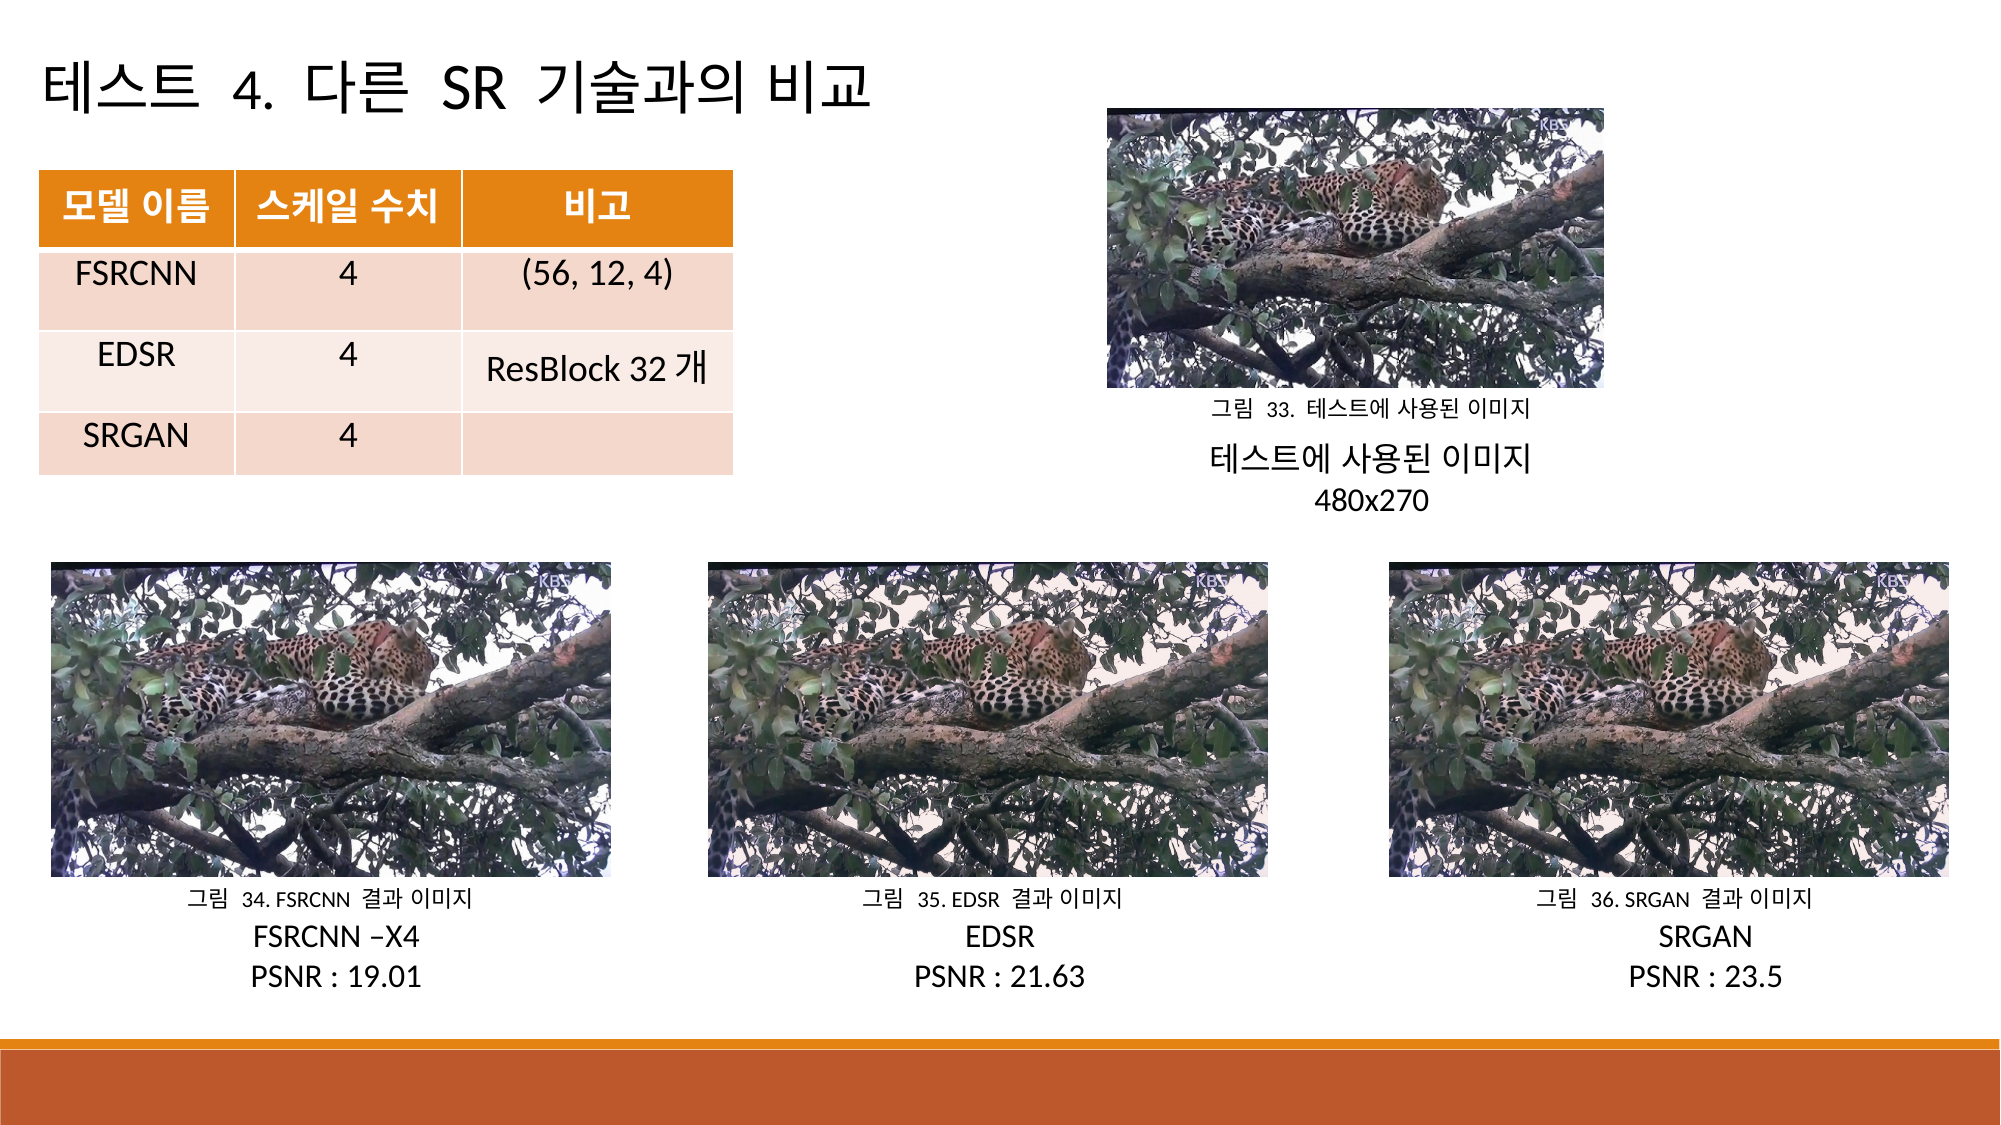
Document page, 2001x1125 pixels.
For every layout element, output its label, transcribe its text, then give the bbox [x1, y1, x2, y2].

table_header 비고 [463, 170, 733, 247]
table_cell ResBlock 32개 [463, 332, 733, 411]
text_box SRGAN PSNR : 23.5 [1420, 907, 1991, 1002]
text_box 그림 36. SRGAN 결과 이미지 [1340, 876, 2000, 920]
table_cell 4 [236, 332, 461, 411]
table_cell 4 [236, 413, 461, 475]
table_cell FSRCNN [39, 253, 234, 330]
table_header 모델 이름 [39, 170, 234, 247]
text_box 그림 34. FSRCNN 결과 이미지 [0, 876, 665, 920]
text_box 테스트에 사용된 이미지 480x270 [1086, 431, 1657, 526]
table_cell (56, 12, 4) [463, 253, 733, 330]
picture [50, 561, 611, 878]
picture [707, 561, 1268, 878]
text_box 그림 35. EDSR 결과 이미지 [665, 876, 1328, 920]
picture [1388, 561, 1949, 878]
table_cell 4 [236, 253, 461, 330]
text_box 그림 33. 테스트에 사용된 이미지 [1037, 387, 1706, 430]
table_cell SRGAN [39, 413, 234, 475]
table_cell EDSR [39, 332, 234, 411]
text_box EDSR PSNR : 21.63 [714, 907, 1286, 1002]
text_box 테스트 4. 다른 SR 기술과의 비교 [26, 35, 1281, 131]
table_header 스케일 수치 [236, 170, 461, 247]
picture [1106, 108, 1604, 388]
table_cell [463, 413, 733, 475]
text_box FSRCNN –X4 PSNR : 19.01 [51, 920, 622, 1002]
